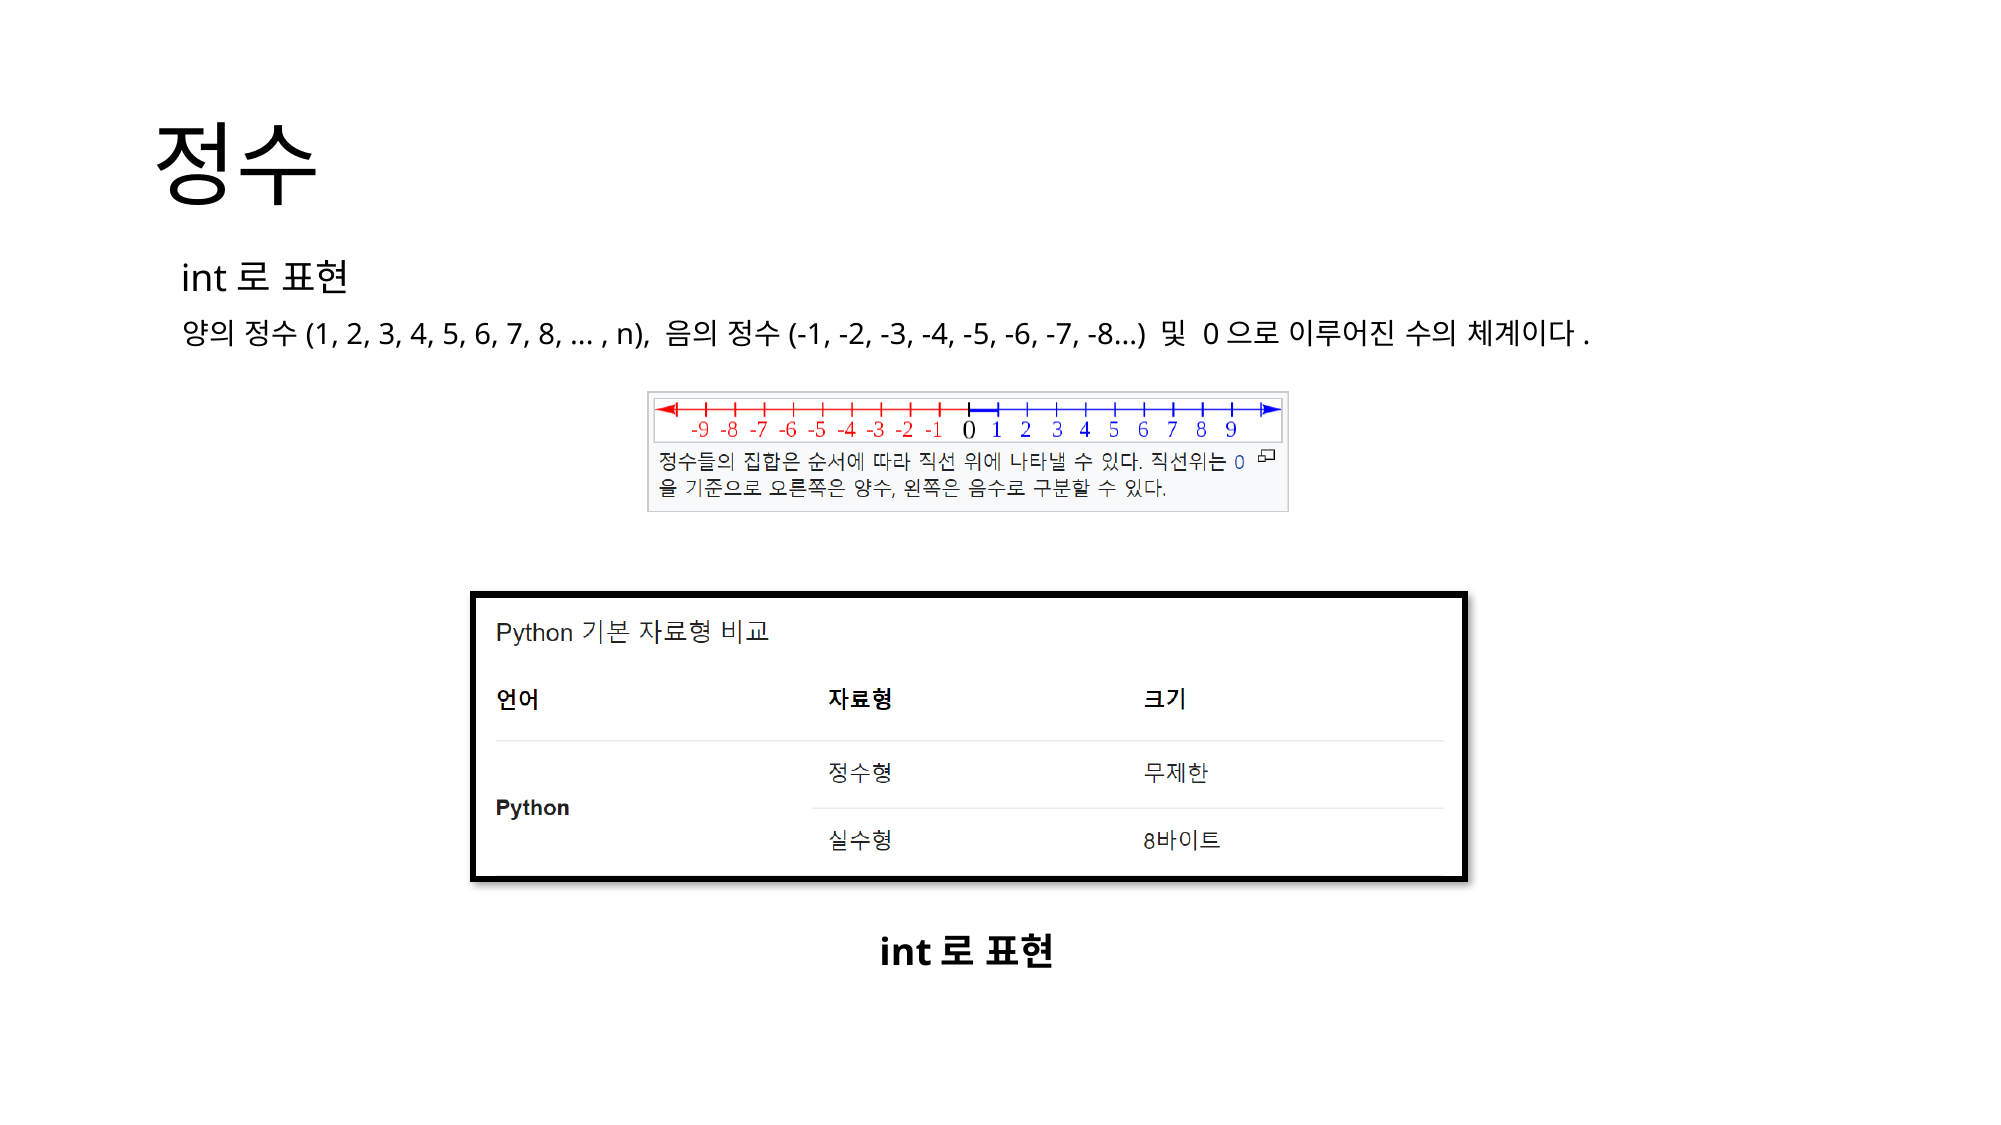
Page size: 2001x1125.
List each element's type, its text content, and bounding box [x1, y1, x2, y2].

text_box int로 표현 [864, 920, 1070, 980]
text_box int로 표현 [166, 246, 366, 307]
picture [475, 597, 1462, 876]
picture [639, 380, 1298, 522]
text_box 양의 정수(1, 2, 3, 4, 5, 6, 7, 8, ... , n), 음의 정수(-1, -2, -3, -4, -5, -6, -7, -8...) 및 0으로 이루어진 수의 체계이다. [152, 307, 2000, 358]
title 정수 [137, 59, 529, 278]
